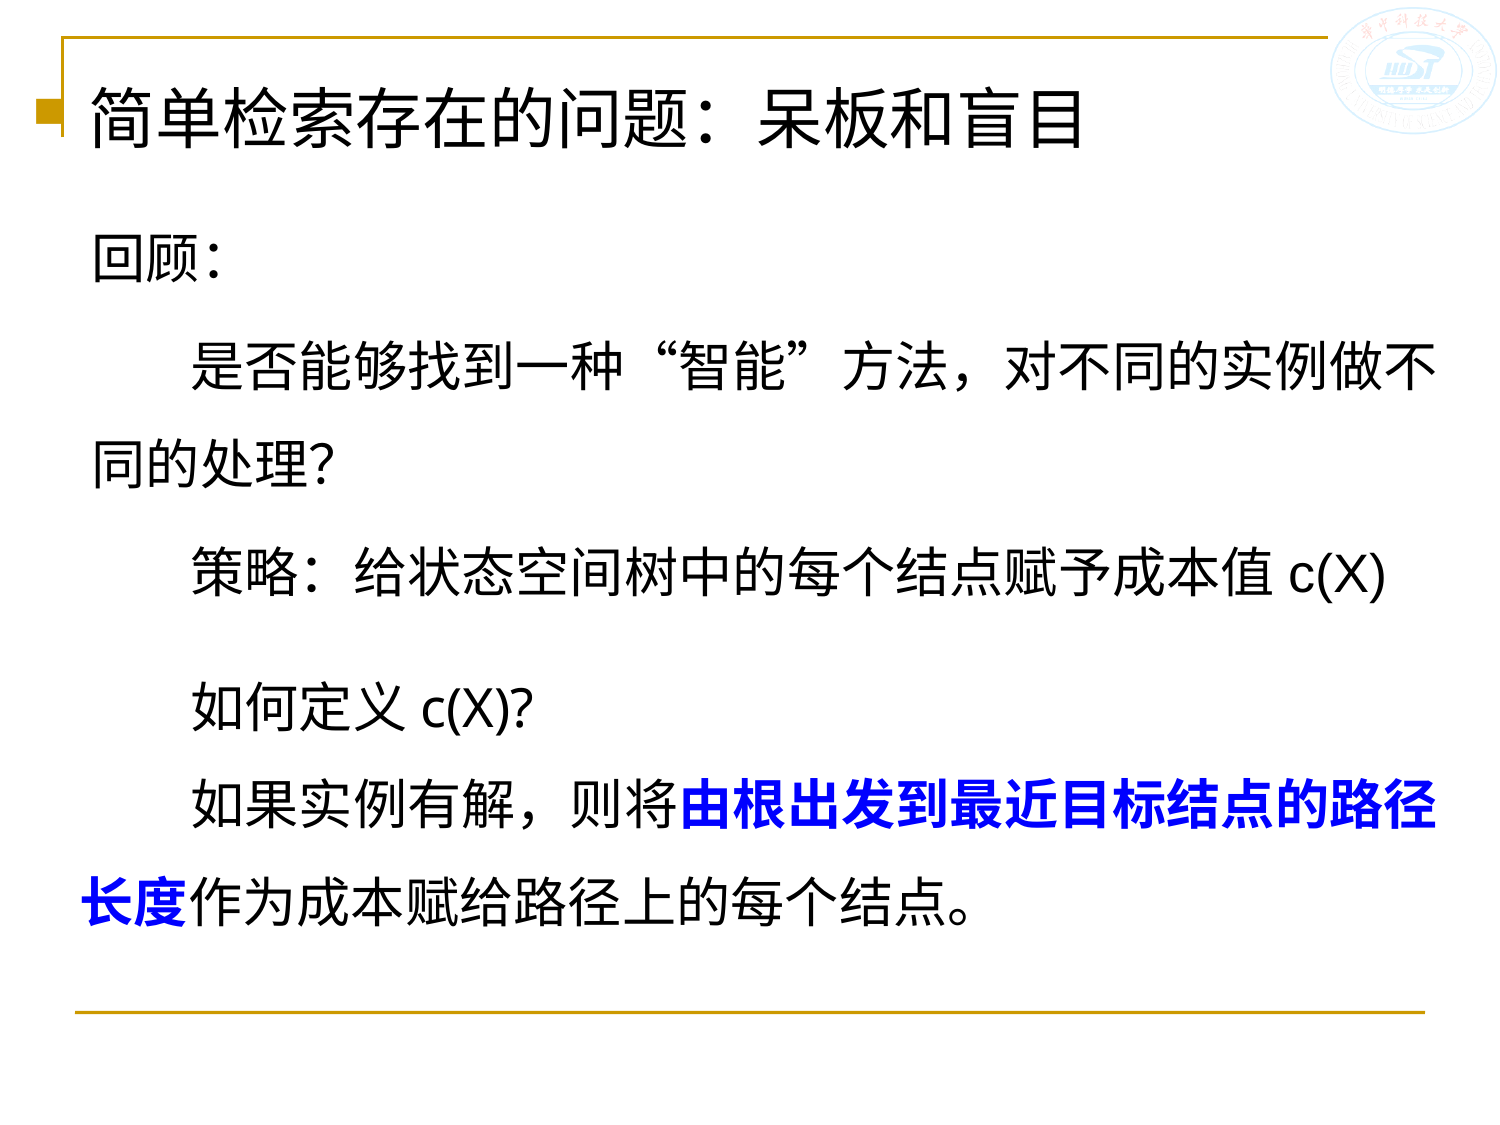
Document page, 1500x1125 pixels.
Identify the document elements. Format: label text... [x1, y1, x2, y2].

list 简单检索存在的问题：呆板和盲目 [17, 78, 1368, 173]
text_box 回顾： 是否能够找到一种“智能”方法，对不同的实例做不同的处理？ 策略：给状态空间树中的每个结点赋予成本值c(X) [76, 184, 1471, 409]
text_box 如何定义c(X)? 如果实例有解，则将由根出发到最近目标结点的路径长度作为成本赋给路径上的每个结点。 [64, 633, 1483, 988]
